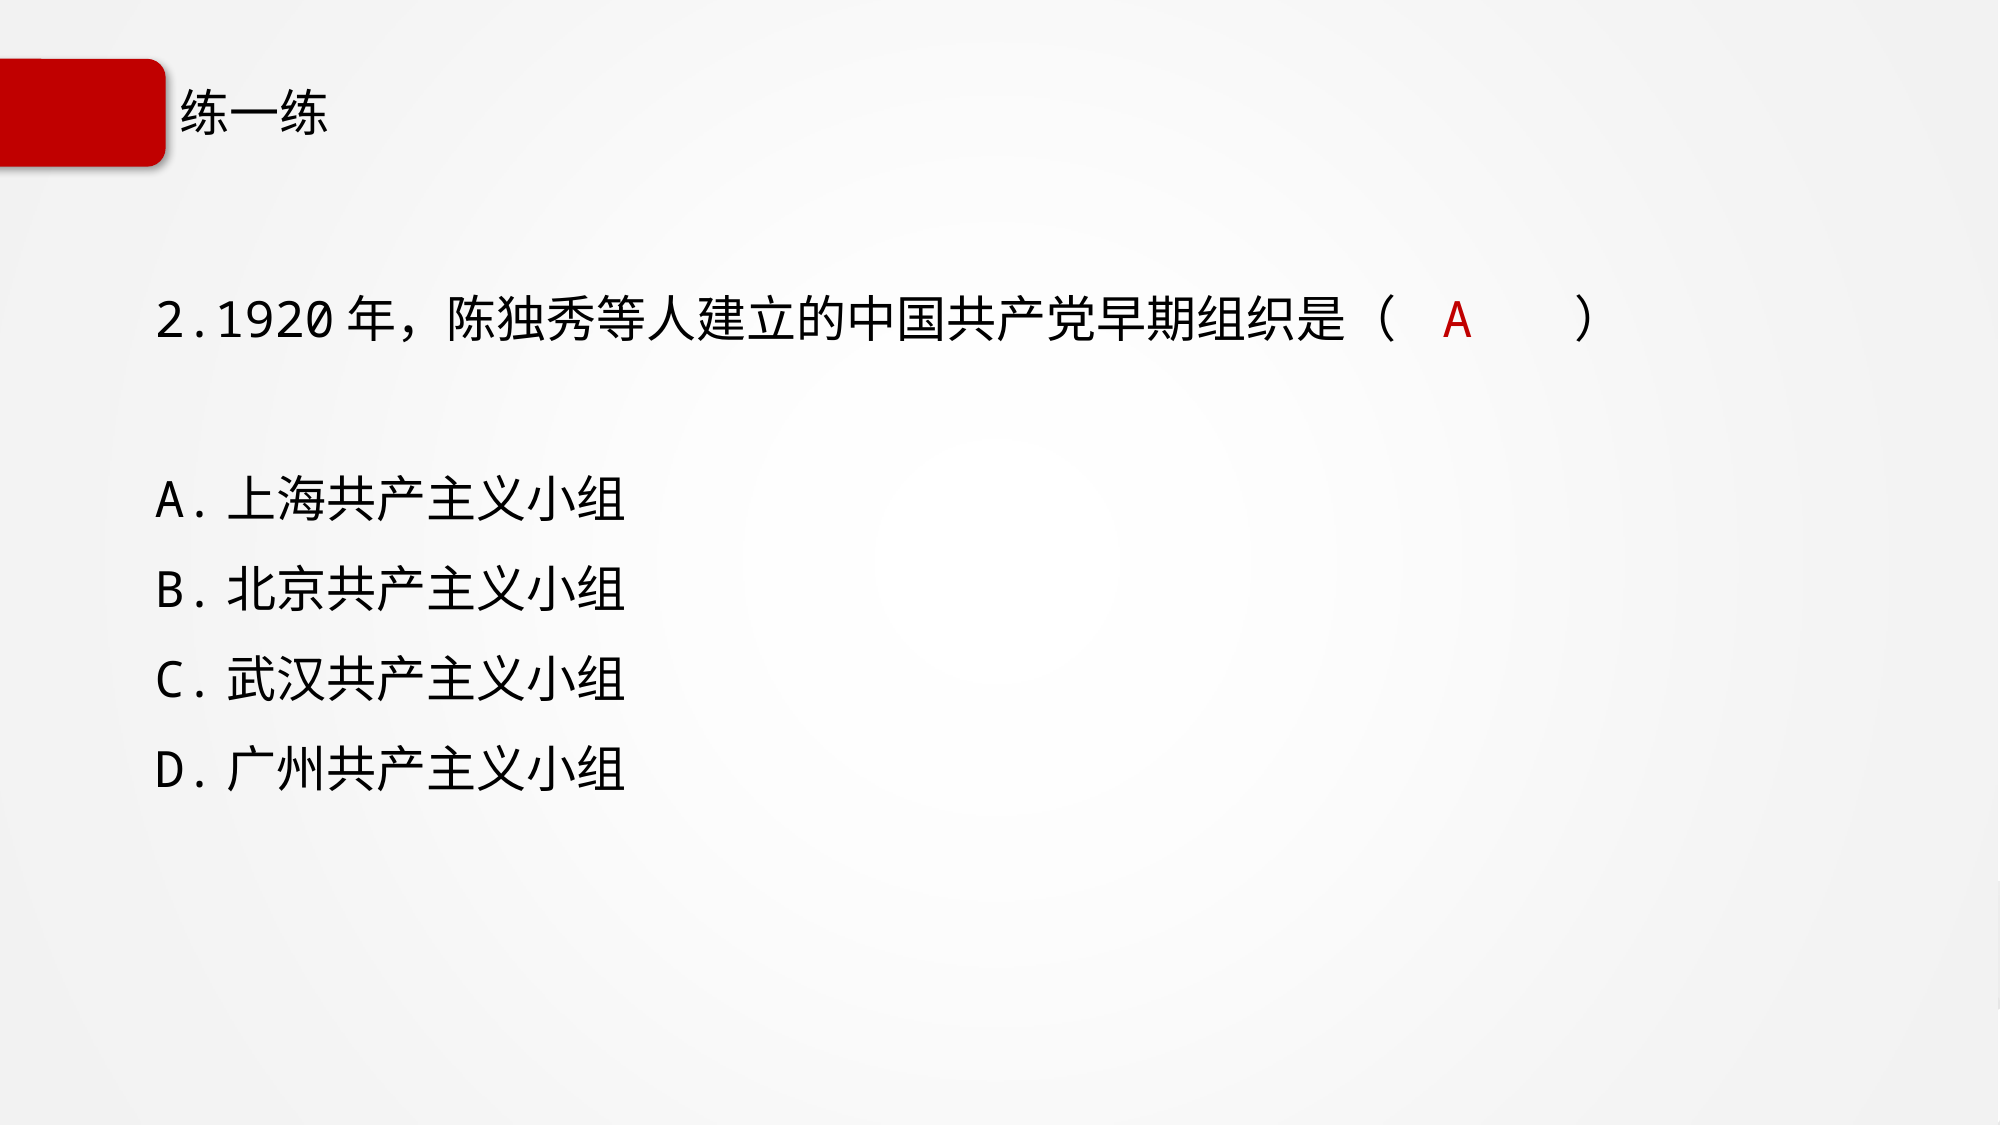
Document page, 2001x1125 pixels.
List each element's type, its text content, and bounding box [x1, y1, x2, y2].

list 2.1920年，陈独秀等人建立的中国共产党早期组织是（ A ） A.上海共产主义小组 B.北京共产主义小组 C.武汉共产主义小组 D.广州共产主义小组 [139, 249, 1865, 1068]
picture [0, 0, 2000, 1125]
title 练一练 [164, 62, 1890, 169]
text_box [0, 58, 164, 167]
